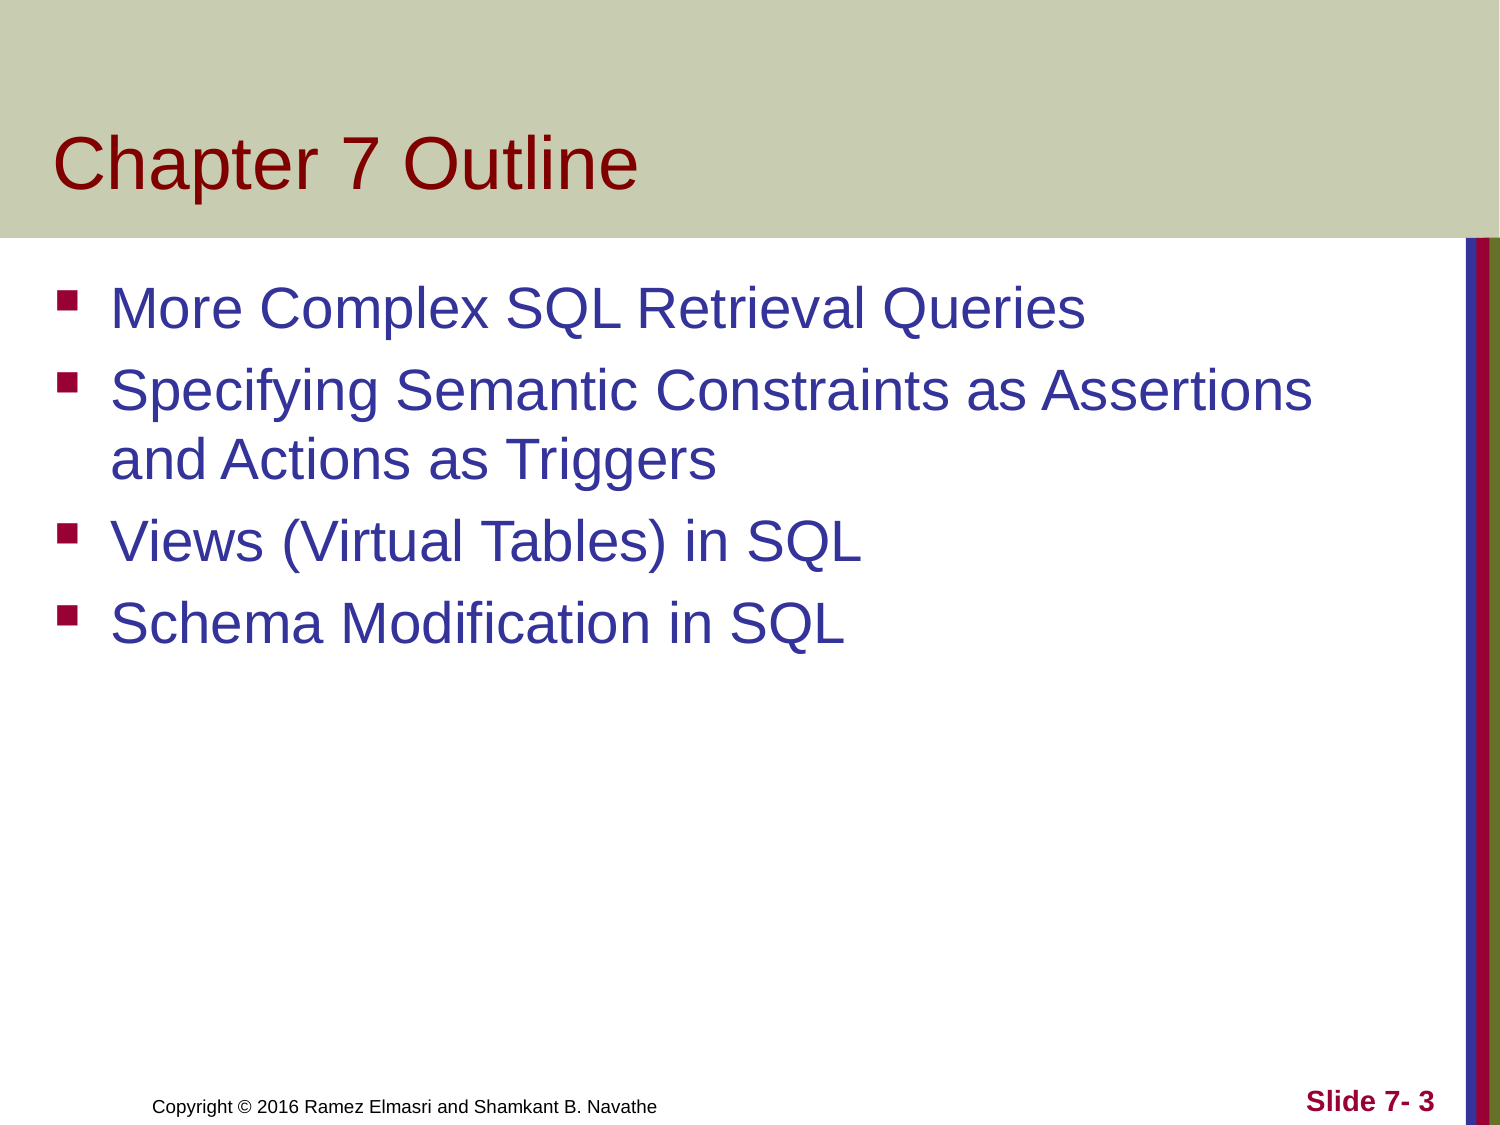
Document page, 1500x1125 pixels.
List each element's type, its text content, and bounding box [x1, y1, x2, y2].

title Chapter 7 Outline [37, 49, 1317, 213]
list More Complex SQL Retrieval Queries Specifying Semantic Constraints as Assertions and Actions as Triggers Views (Virtual Tables) in SQL Schema Modification in SQL [39, 262, 1400, 1013]
slide_number Slide 7- 3 [1137, 1049, 1451, 1125]
